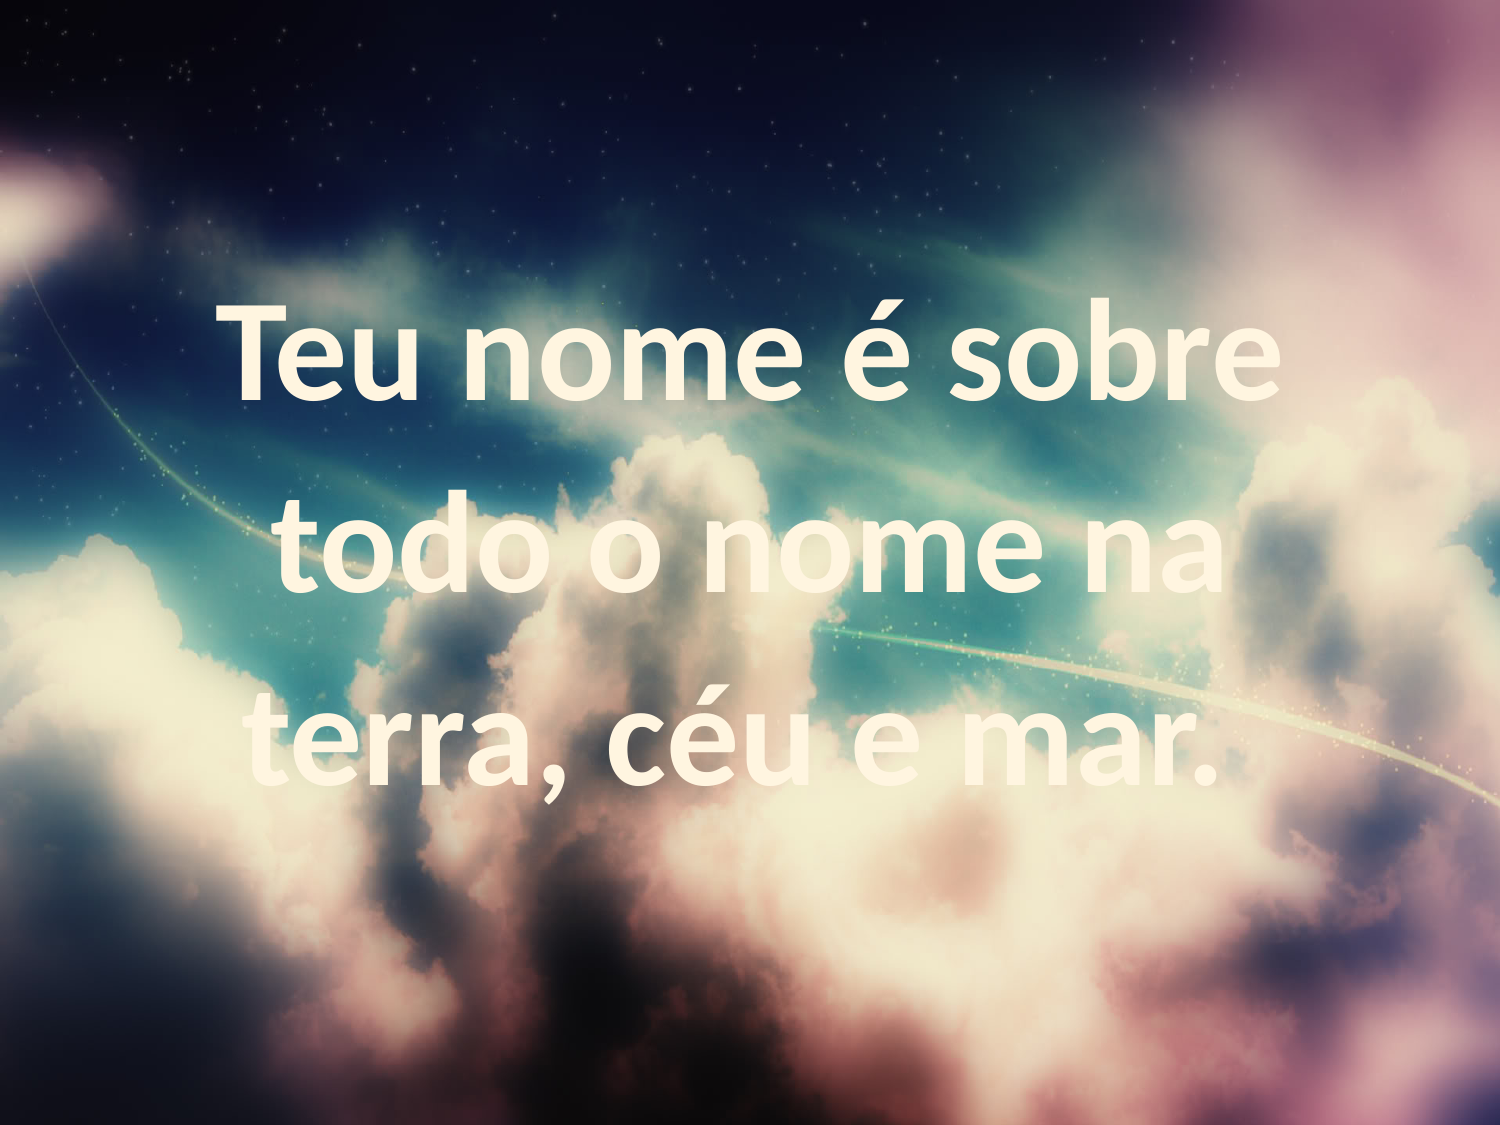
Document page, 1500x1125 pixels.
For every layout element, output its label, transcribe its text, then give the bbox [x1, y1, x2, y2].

text_box Teu nome é sobre todo o nome na terra, céu e mar. [87, 229, 1413, 822]
picture [0, 0, 1500, 1125]
